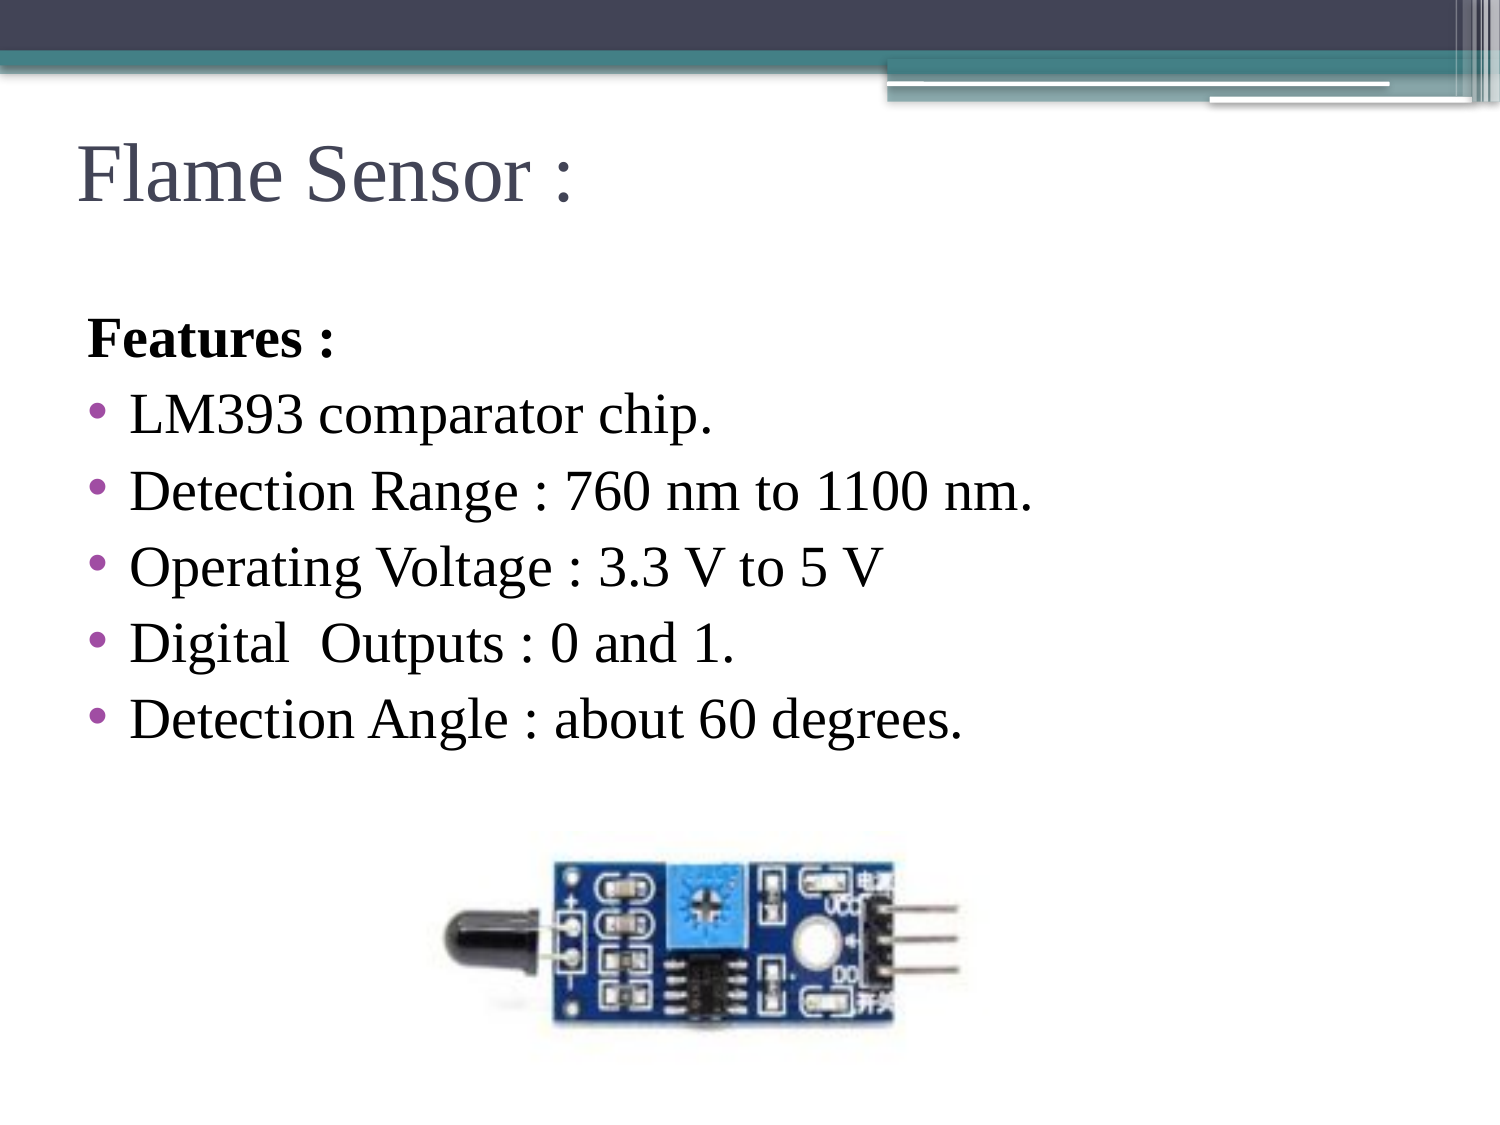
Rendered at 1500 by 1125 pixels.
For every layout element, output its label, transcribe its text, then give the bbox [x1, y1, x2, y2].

title Flame Sensor : [61, 80, 1412, 256]
list Features : LM393 comparator chip. Detection Range : 760 nm to 1100 nm. Operating Voltage : 3.3 V to 5 V Digital Outputs : 0 and 1. Detection Angle : about 60 degrees. [54, 291, 1471, 1125]
picture [407, 830, 1010, 1067]
